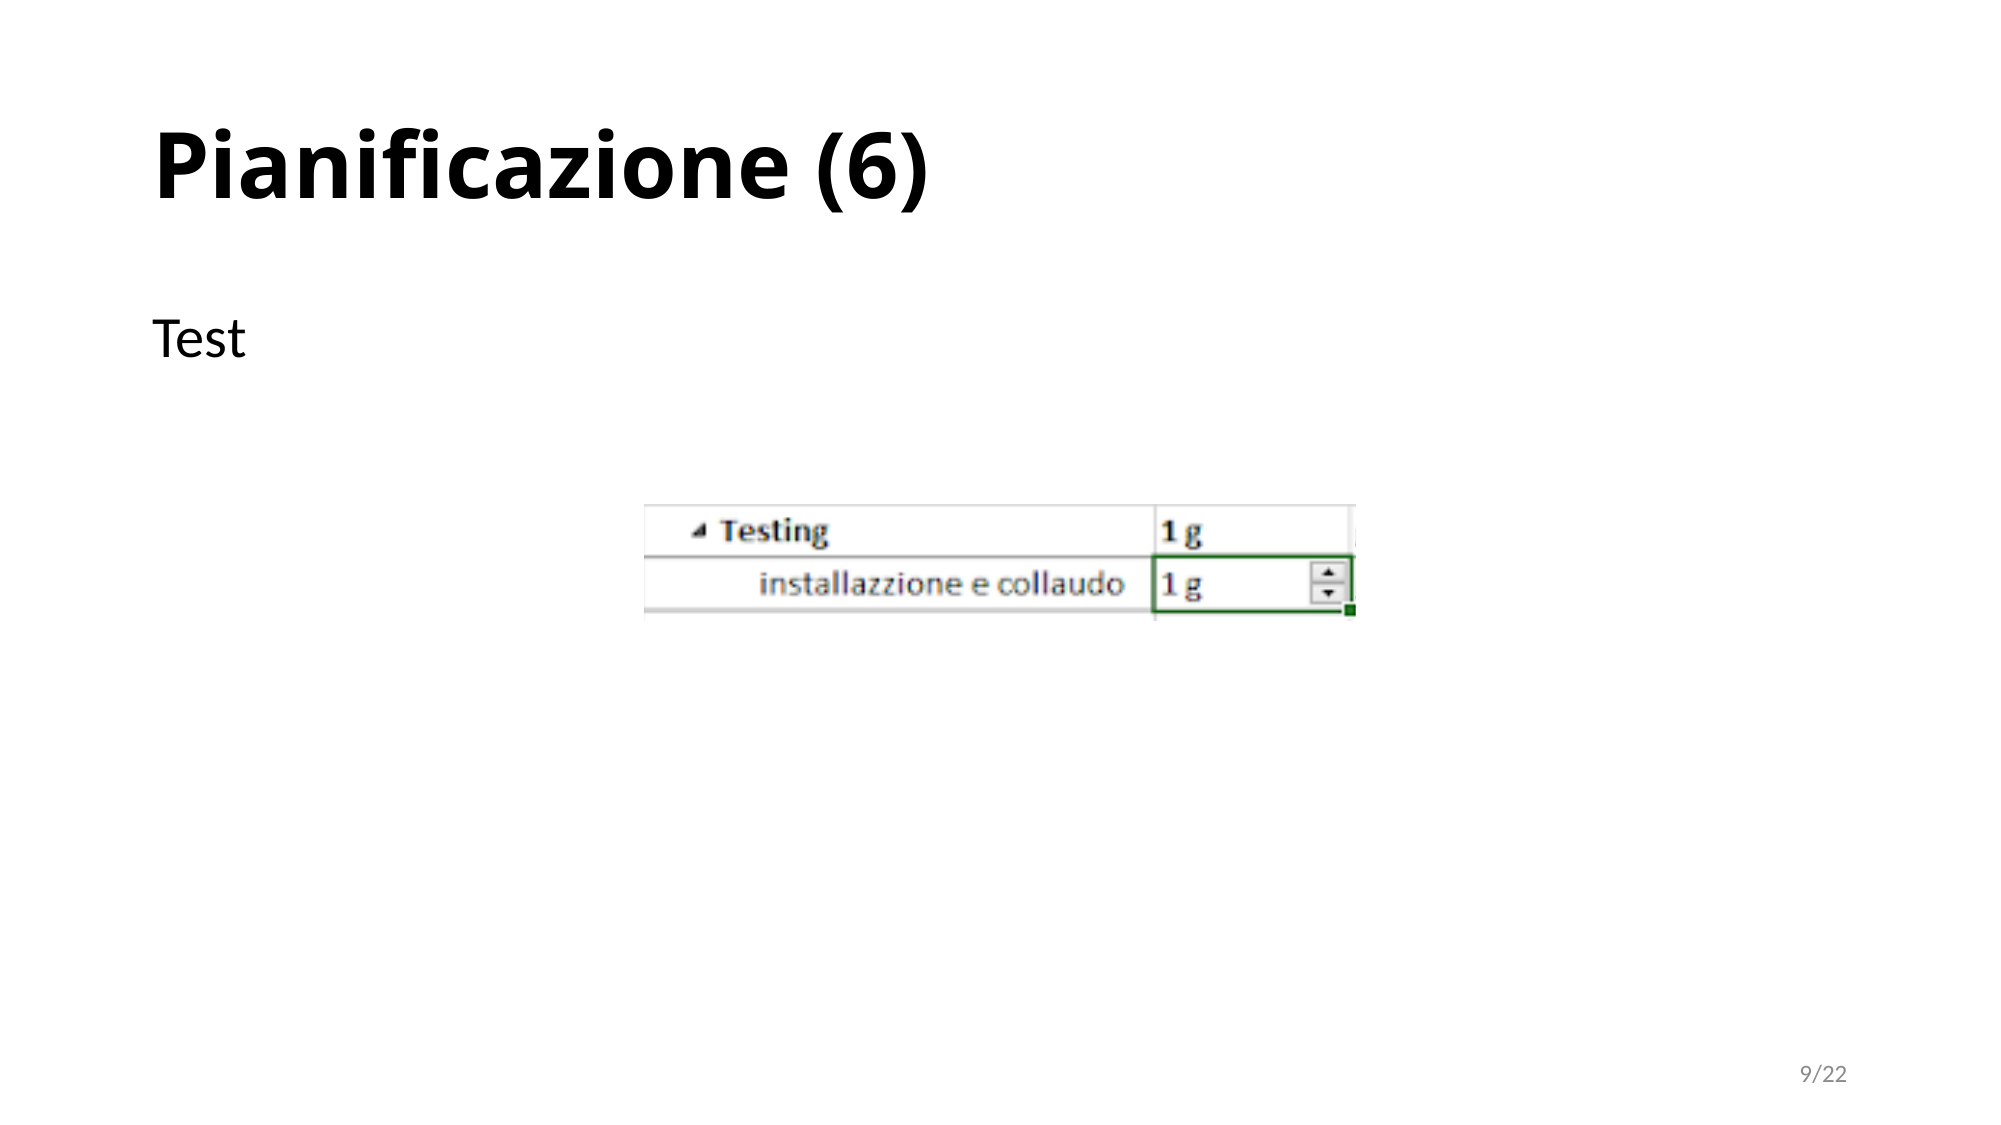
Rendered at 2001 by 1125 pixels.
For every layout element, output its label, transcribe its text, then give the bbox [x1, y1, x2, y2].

slide_number 9/22 [1412, 1042, 1863, 1103]
text_box Test [137, 299, 1863, 1014]
title Pianificazione (6) [137, 59, 1863, 278]
picture [644, 504, 1356, 621]
